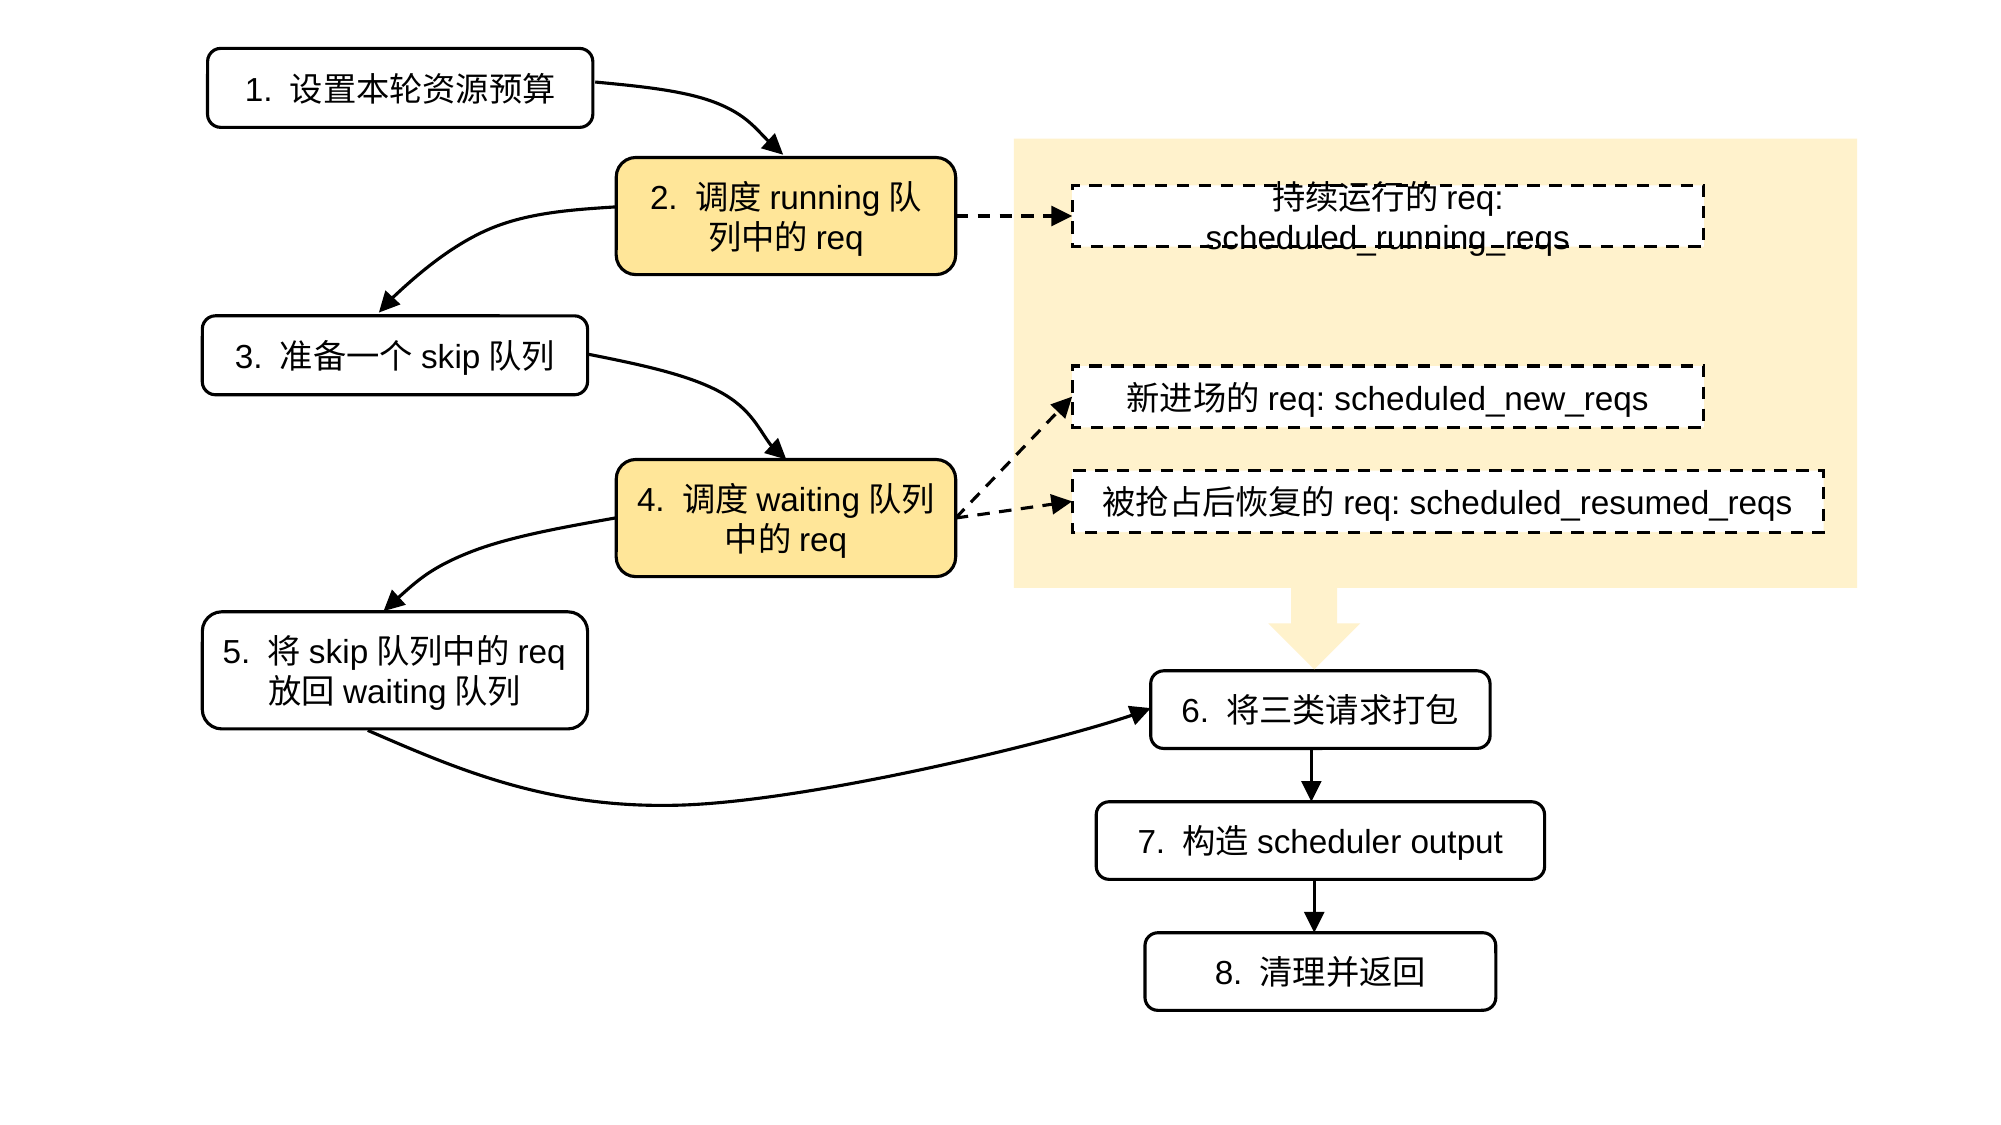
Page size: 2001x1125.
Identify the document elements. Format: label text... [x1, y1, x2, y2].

text_box [383, 516, 616, 612]
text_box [955, 501, 1073, 519]
text_box 4. 调度waiting队列中的req [615, 458, 957, 578]
text_box 8. 清理并返回 [1143, 931, 1497, 1012]
text_box [378, 205, 616, 313]
text_box [595, 80, 784, 155]
text_box 3. 准备一个skip队列 [201, 314, 589, 396]
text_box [955, 396, 1073, 501]
text_box 7. 构造scheduler output [1095, 800, 1546, 881]
text_box 新进场的req: scheduled_new_reqs [1071, 365, 1705, 428]
text_box [367, 705, 1151, 807]
text_box 持续运行的req: scheduled_running_reqs [1071, 184, 1705, 248]
text_box 被抢占后恢复的req: scheduled_resumed_reqs [1071, 470, 1825, 533]
text_box [1265, 573, 1363, 671]
text_box 5. 将skip队列中的req放回waiting队列 [201, 610, 589, 730]
text_box 1. 设置本轮资源预算 [206, 47, 594, 129]
text_box 2. 调度running队列中的req [615, 156, 957, 276]
text_box [1013, 138, 1858, 589]
text_box [587, 353, 787, 460]
text_box 6. 将三类请求打包 [1149, 669, 1492, 750]
